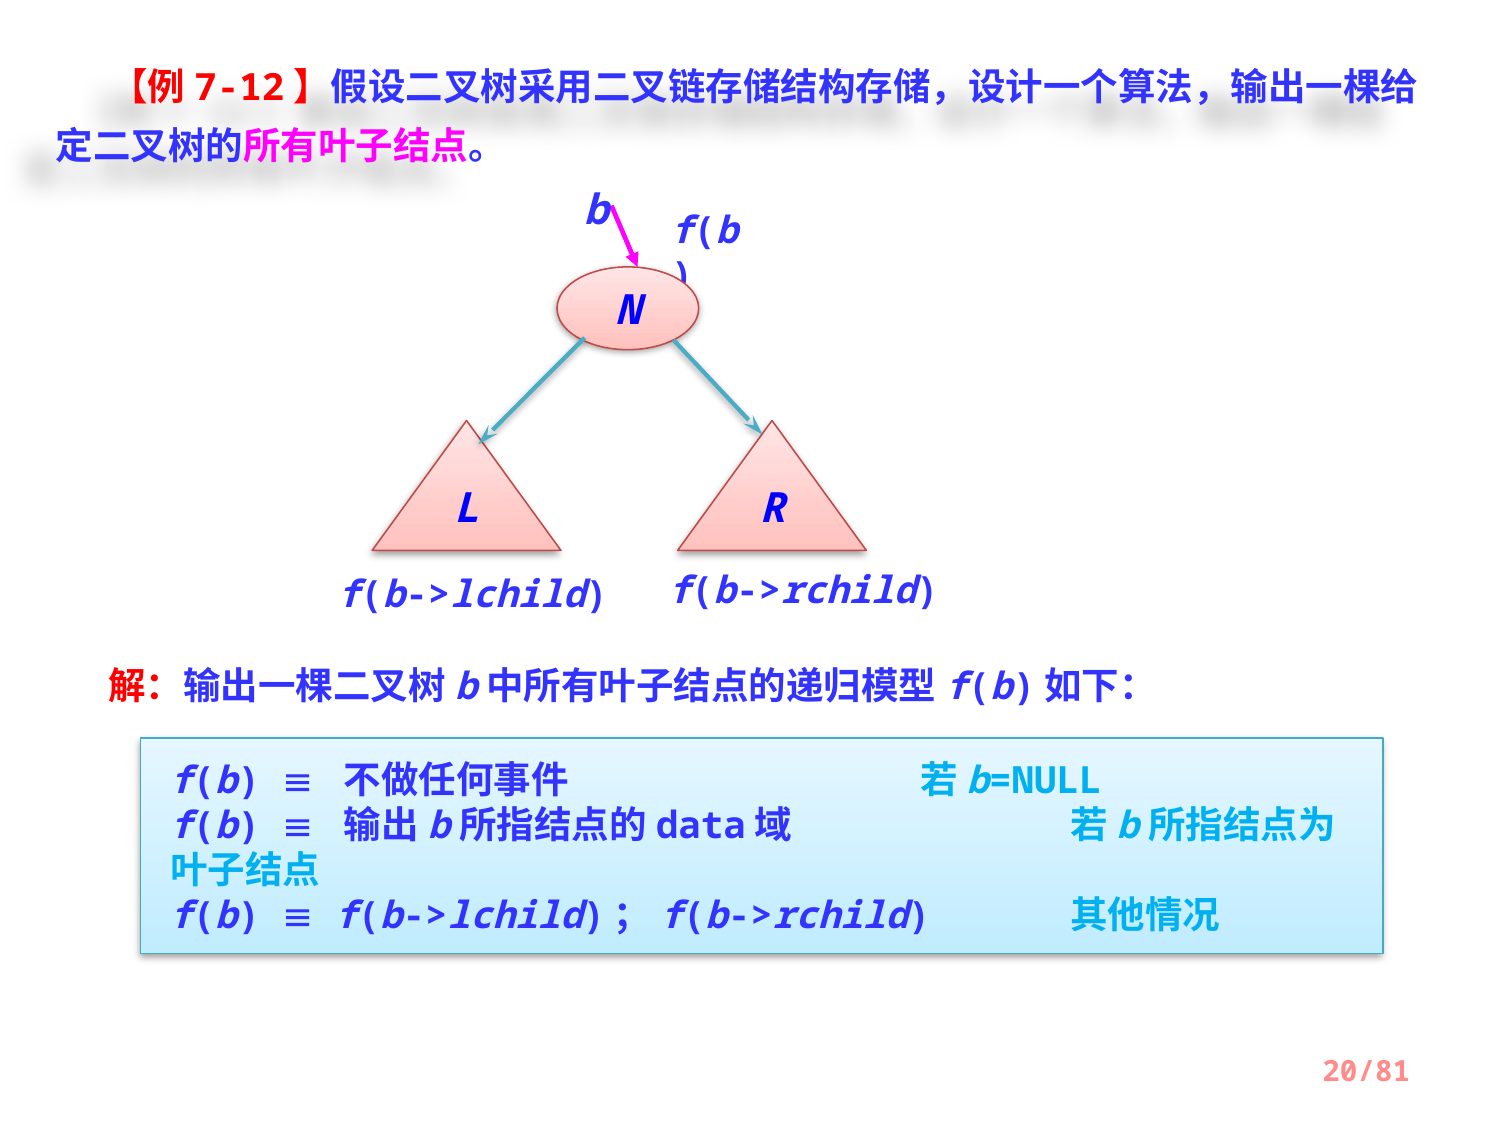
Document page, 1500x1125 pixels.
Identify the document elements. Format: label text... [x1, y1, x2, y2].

text_box 解：输出一棵二叉树b中所有叶子结点的递归模型f(b)如下： [93, 654, 1207, 714]
text_box 【例7-12】假设二叉树采用二叉链存储结构存储，设计一个算法，输出一棵给定二叉树的所有叶子结点。 [41, 42, 1442, 175]
slide_number 20/81 [1074, 1042, 1425, 1103]
text_box f(b)  不做任何事件 若b=NULL f(b)  输出b所指结点的data域 若b所指结点为叶子结点 f(b)  f(b->lchild)；f(b->rchild) 其他情况 [140, 737, 1384, 954]
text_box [322, 175, 973, 624]
